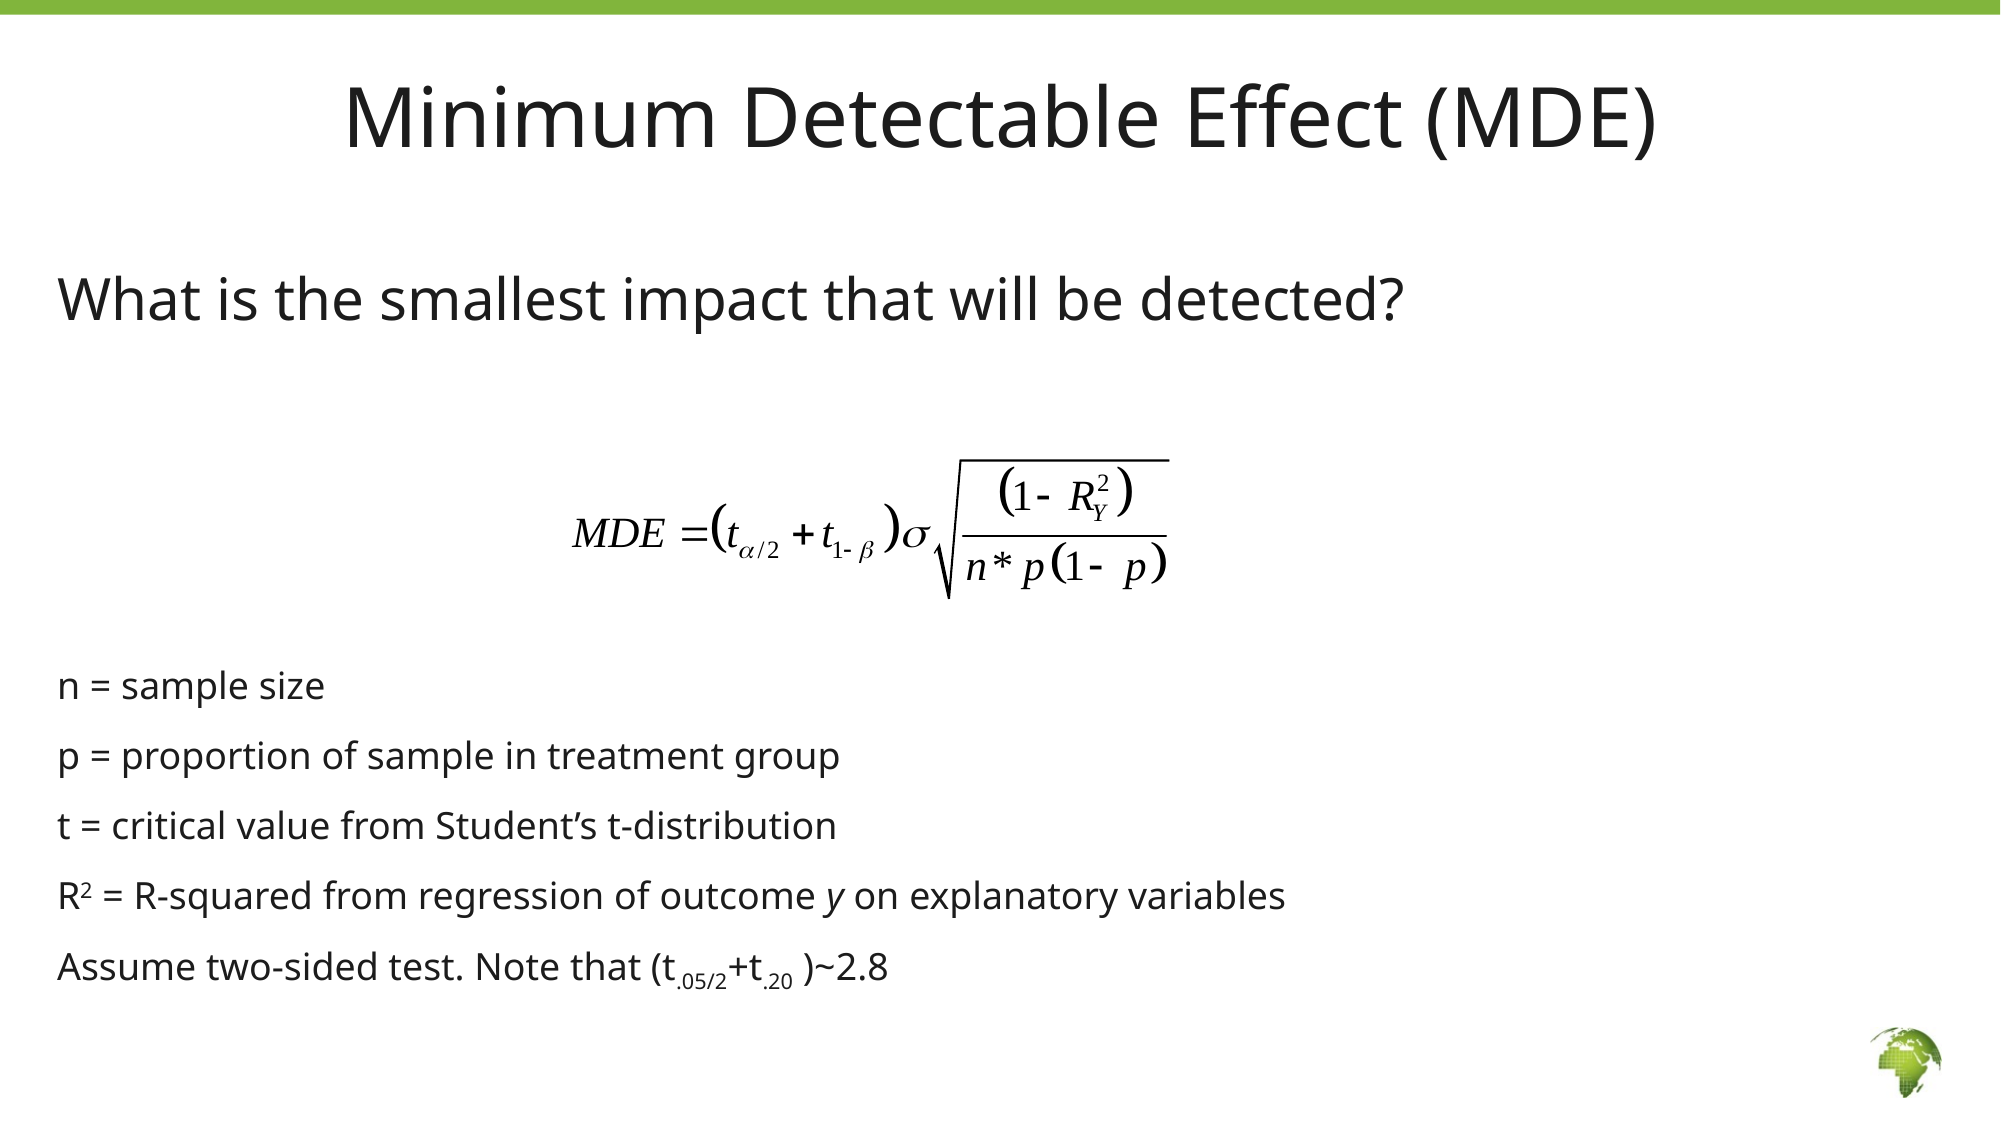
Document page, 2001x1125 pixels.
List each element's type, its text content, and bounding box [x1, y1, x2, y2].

title Minimum Detectable Effect (MDE) [55, 14, 1945, 164]
list What is the smallest impact that will be detected? n = sample size p = proportion of sample in treatment group t = critical value from Student’s t-distribution R2 = R-squared from regression of outcome y on explanatory variables Assume two-sided test. Note that (t.05/2+t.20 )~2.8 [55, 262, 1945, 1021]
picture [1870, 1027, 1942, 1098]
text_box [565, 449, 1178, 609]
